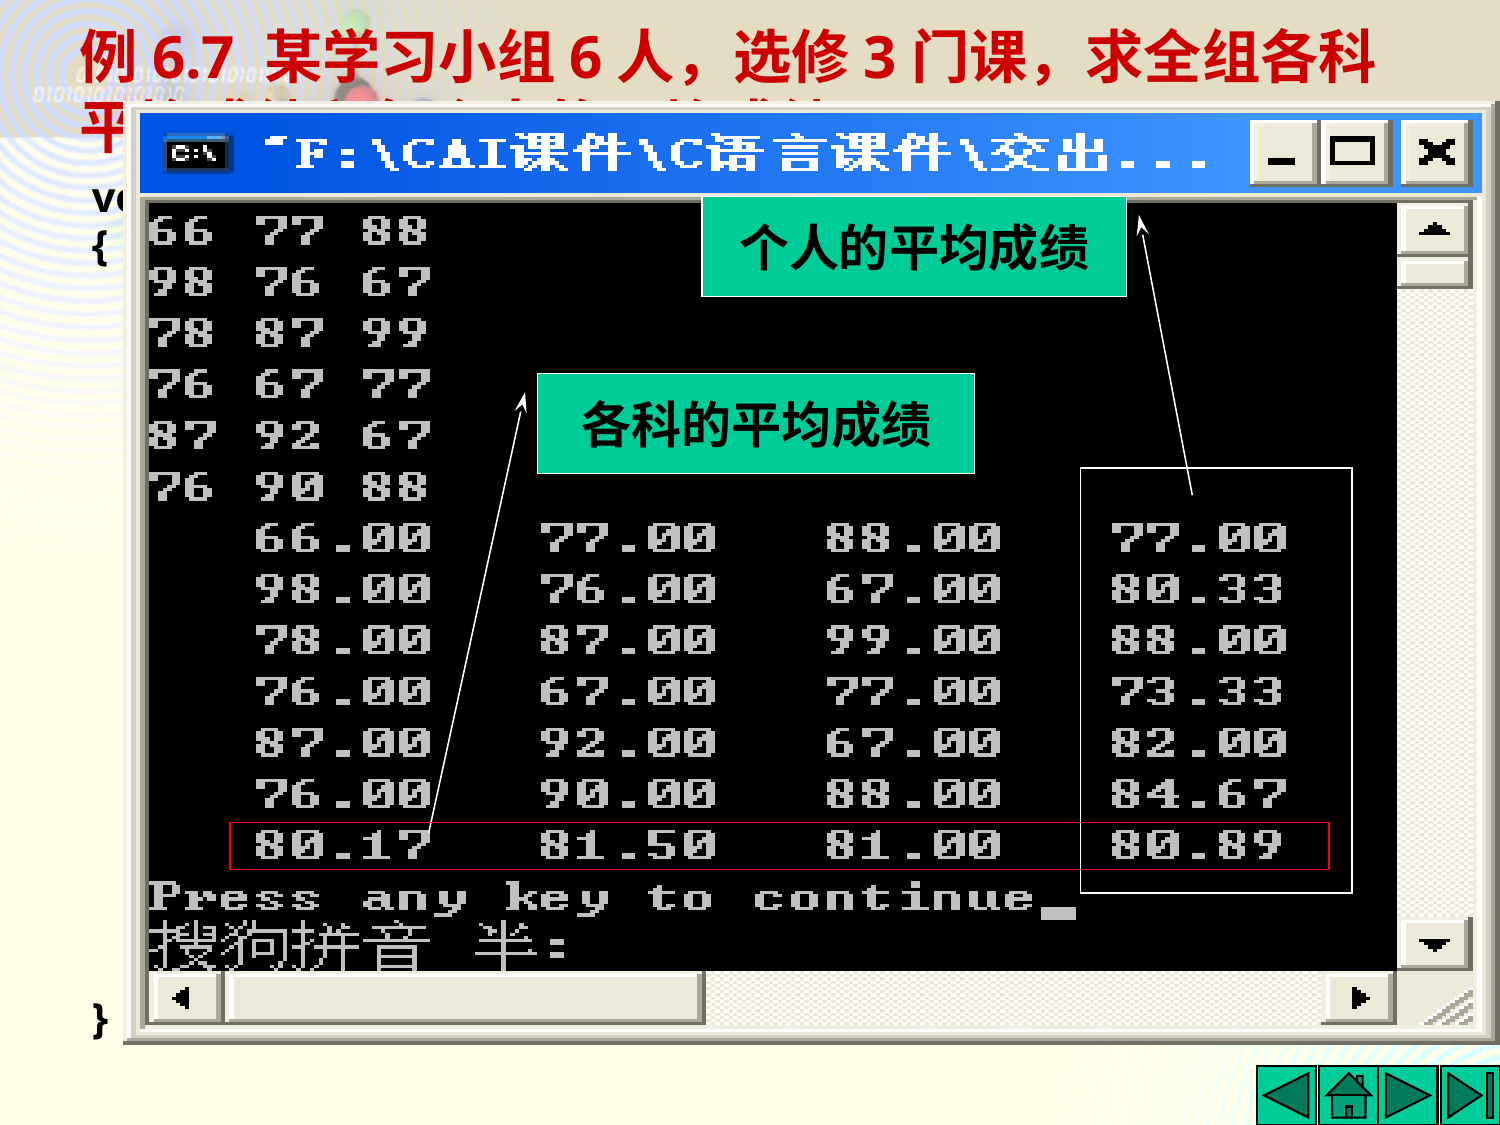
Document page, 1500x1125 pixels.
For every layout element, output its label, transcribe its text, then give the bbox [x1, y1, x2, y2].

list void main() { int i,j;float a[7][4]; for(i=0;i<6;i++) /*输入a数组中元素值*/ { a[i][3]=0; for(j=0;j<3;j++) { scanf("%f",&a[i][j]); a[i][3]=a[i][3]+a[i][j];} /*三科求和*/ a[i][3]=a[i][3]/3; /*求三科平均值*/ } for(i=0;i<=3;i++) /*求各科平均值*/ { a[6][i]=0; for(j=0;j<6;j++) a[6][i]=a[6][i]+a[j][i];/*求和*/ a[6][i]=a[6][i]/6; /*求平均值*/} for(i=0;i<=6;i++) /*输出a数组中元素值*/ { for(j=0;j<=3;j++) printf("%8.2f",a[i][j]); printf("\n");} } [76, 172, 1376, 1083]
picture [123, 101, 1500, 1045]
title 例6.7 某学习小组6人，选修3门课，求全组各科平均成绩和每个人的平均成绩。 [64, 31, 1436, 149]
